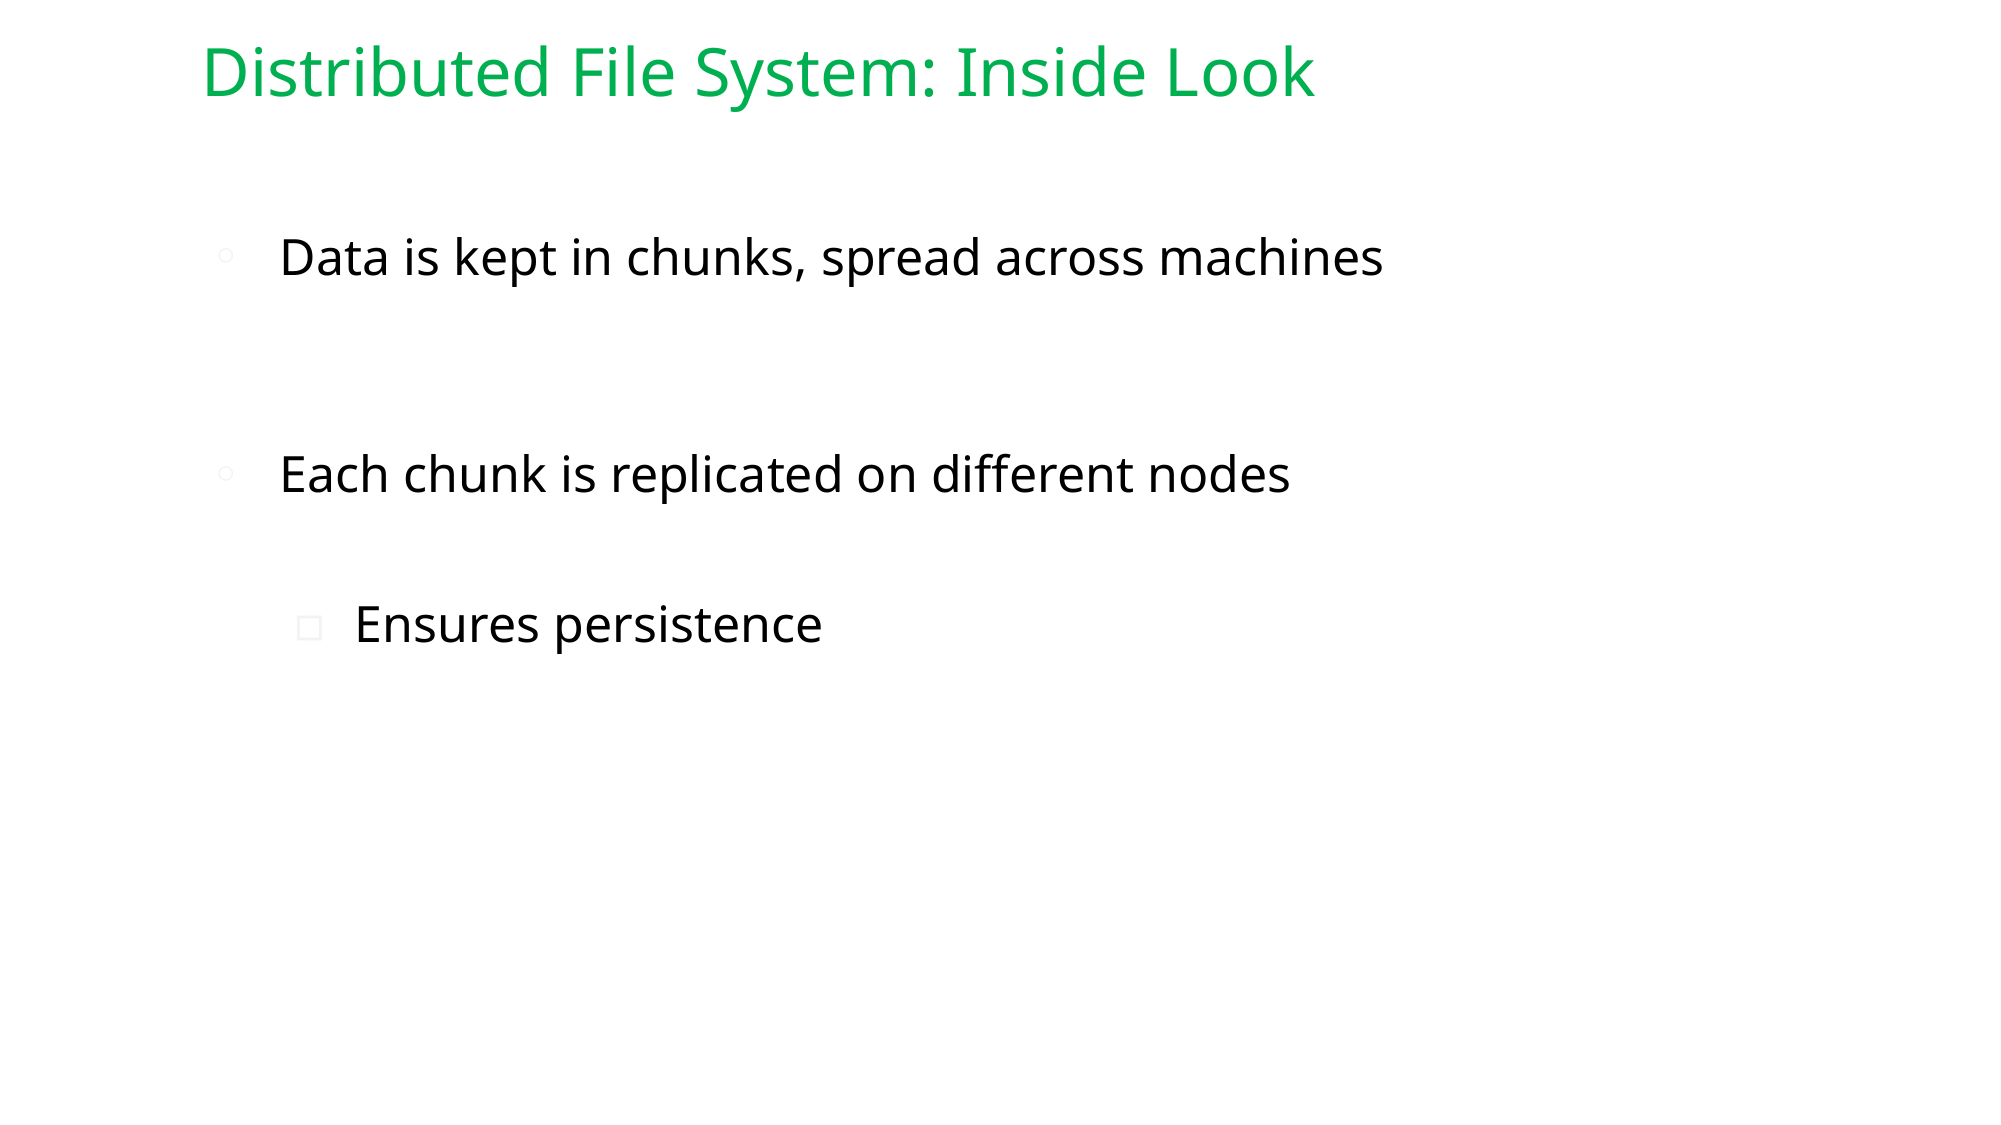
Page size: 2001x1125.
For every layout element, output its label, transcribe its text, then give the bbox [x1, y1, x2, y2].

title Distributed File System: Inside Look [186, 37, 1807, 125]
list Data is kept in chunks, spread across machines Each chunk is replicated on different nodes Ensures persistence [189, 137, 1810, 1088]
